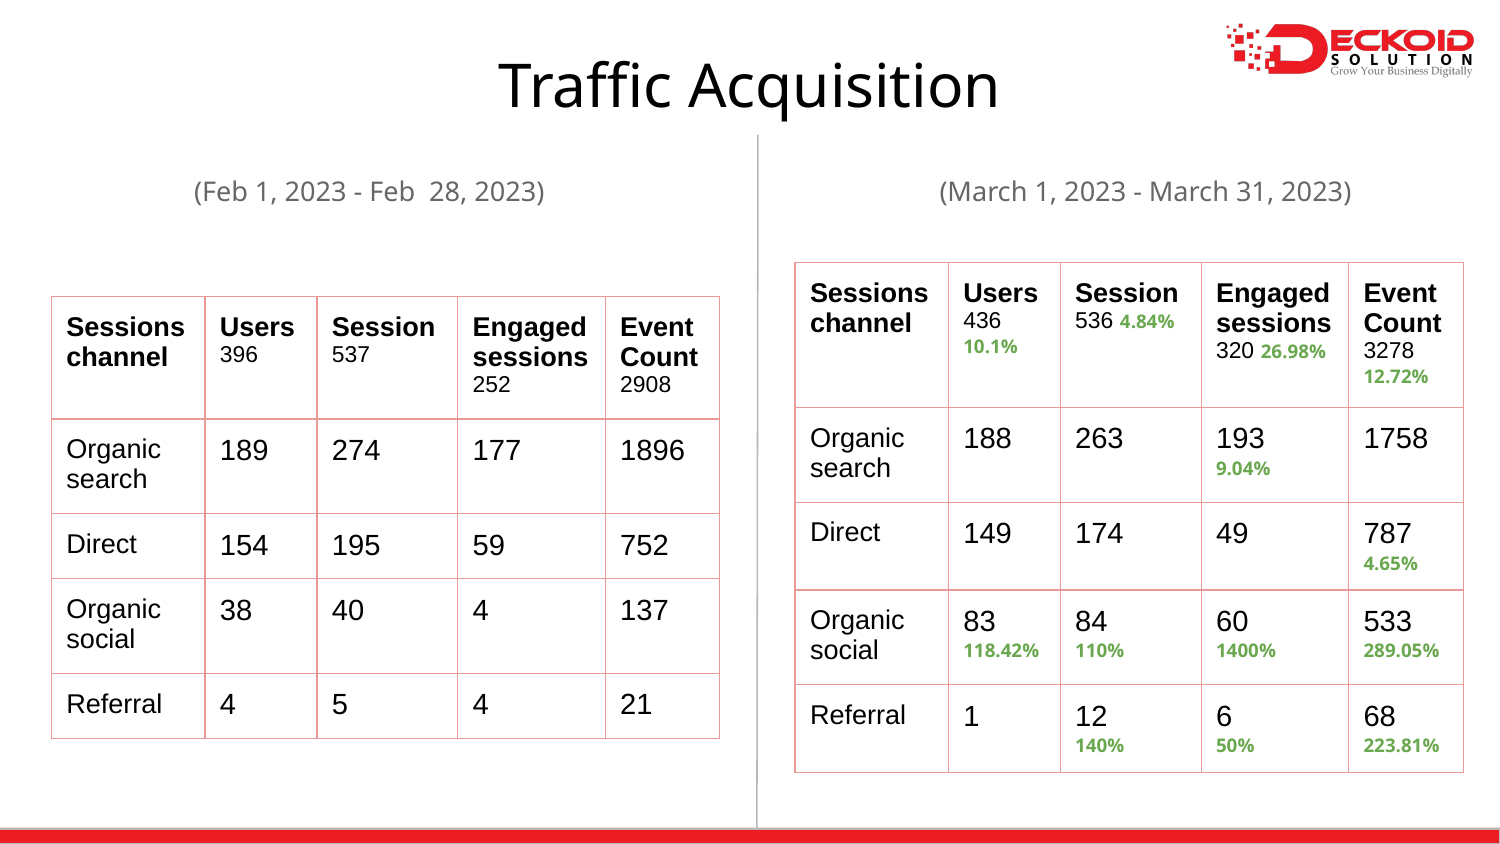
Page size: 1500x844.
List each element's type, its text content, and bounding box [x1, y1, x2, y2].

table_header Users 436 10.1% [949, 263, 1060, 407]
table_header Users 396 [206, 297, 316, 418]
table_cell Direct [796, 503, 948, 589]
table_cell 12 140% [1061, 685, 1201, 772]
table_cell Organic search [796, 408, 948, 502]
table_cell 40 [318, 579, 457, 673]
text_box (Feb 1, 2023 - Feb 28, 2023) [146, 159, 592, 222]
table_cell 137 [606, 579, 719, 673]
title Traffic Acquisition [51, 31, 1449, 135]
table_cell 49 [1202, 503, 1348, 589]
table_cell 193 9.04% [1202, 408, 1348, 502]
table_cell 4 [458, 579, 605, 673]
table_cell 263 [1061, 408, 1201, 502]
table_cell 533 289.05% [1349, 591, 1463, 684]
table_cell Organic social [796, 591, 948, 684]
table_cell 84 110% [1061, 591, 1201, 684]
table_cell 274 [318, 420, 457, 513]
table_cell 21 [606, 674, 719, 738]
table_header Event Count 3278 12.72% [1349, 263, 1463, 407]
table_cell 5 [318, 674, 457, 738]
table_cell Direct [52, 514, 204, 578]
table_cell Organic social [52, 579, 204, 673]
table_cell Referral [796, 685, 948, 772]
text_box [0, 829, 1500, 844]
table_cell 1758 [1349, 408, 1463, 502]
table_cell Organic search [52, 420, 204, 513]
table_cell 154 [206, 514, 316, 578]
table_cell 177 [458, 420, 605, 513]
table_cell 59 [458, 514, 605, 578]
table_cell 188 [949, 408, 1060, 502]
table_cell 4 [206, 674, 316, 738]
table_header Engaged sessions 252 [458, 297, 605, 418]
table_cell 6 50% [1202, 685, 1348, 772]
table_header Sessions channel [52, 297, 204, 418]
table_cell 149 [949, 503, 1060, 589]
table_cell Referral [52, 674, 204, 738]
table_cell 189 [206, 420, 316, 513]
table_header Session 536 4.84% [1061, 263, 1201, 407]
text_box (March 1, 2023 - March 31, 2023) [874, 159, 1417, 255]
table_cell 1896 [606, 420, 719, 513]
table_cell 68 223.81% [1349, 685, 1463, 772]
table_cell 1 [949, 685, 1060, 772]
table_header Event Count 2908 [606, 297, 719, 418]
table_header Sessions channel [796, 263, 948, 407]
table_cell 174 [1061, 503, 1201, 589]
table_cell 752 [606, 514, 719, 578]
table_cell 787 4.65% [1349, 503, 1463, 589]
picture [1223, 0, 1500, 103]
table_header Session 537 [318, 297, 457, 418]
table_cell 83 118.42% [949, 591, 1060, 684]
table_cell 4 [458, 674, 605, 738]
table_cell 60 1400% [1202, 591, 1348, 684]
table_cell 195 [318, 514, 457, 578]
table_cell 38 [206, 579, 316, 673]
table_header Engaged sessions 320 26.98% [1202, 263, 1348, 407]
